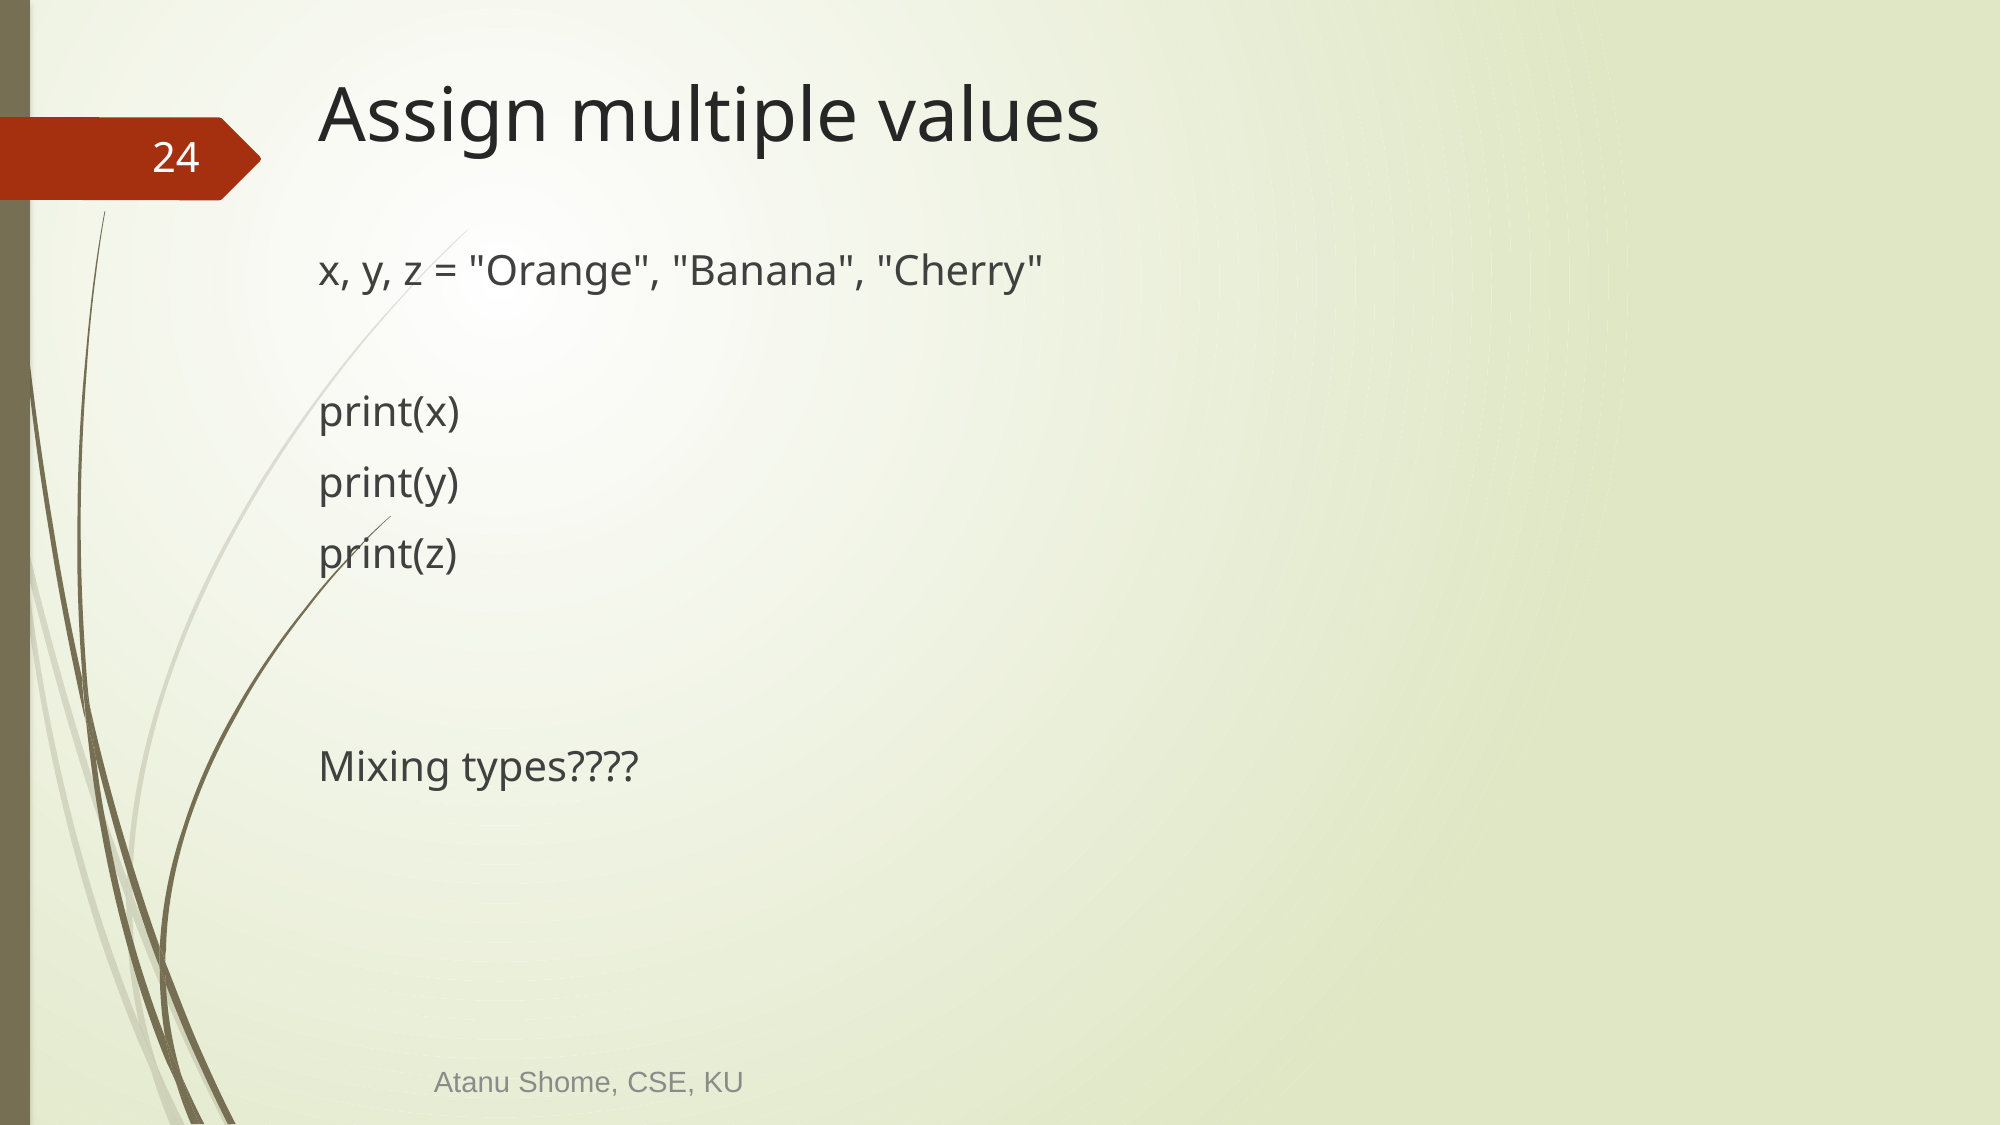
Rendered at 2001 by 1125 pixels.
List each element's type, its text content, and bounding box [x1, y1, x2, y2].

title Assign multiple values [303, 58, 1888, 201]
footer Atanu Shome, CSE, KU [418, 1050, 1669, 1111]
slide_number 24 [87, 129, 216, 190]
list x, y, z = "Orange", "Banana", "Cherry" print(x) print(y) print(z) Mixing types???? [303, 235, 1888, 1028]
